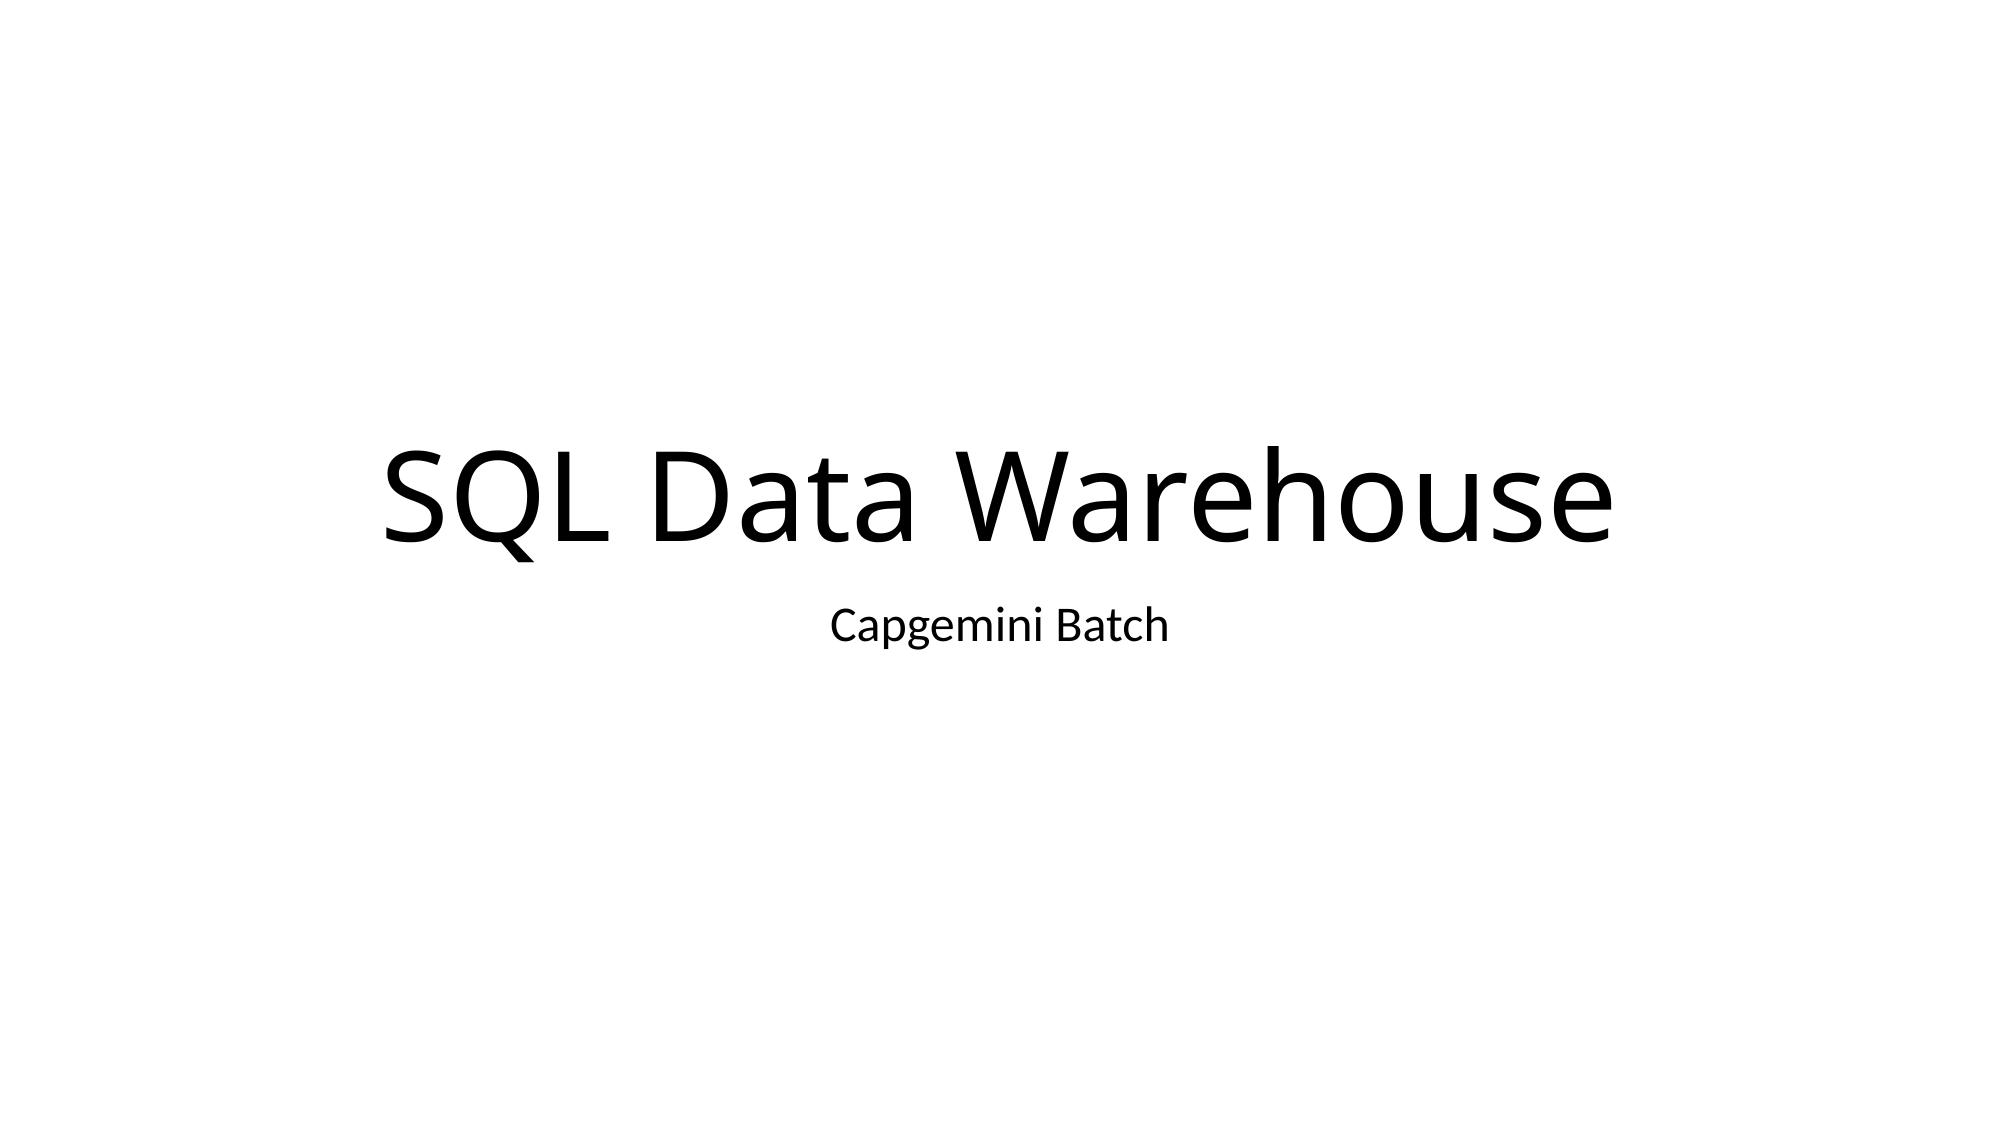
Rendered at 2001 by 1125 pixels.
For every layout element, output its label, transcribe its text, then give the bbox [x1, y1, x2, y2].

subtitle Capgemini Batch [249, 590, 1750, 863]
title SQL Data Warehouse [249, 184, 1750, 576]
